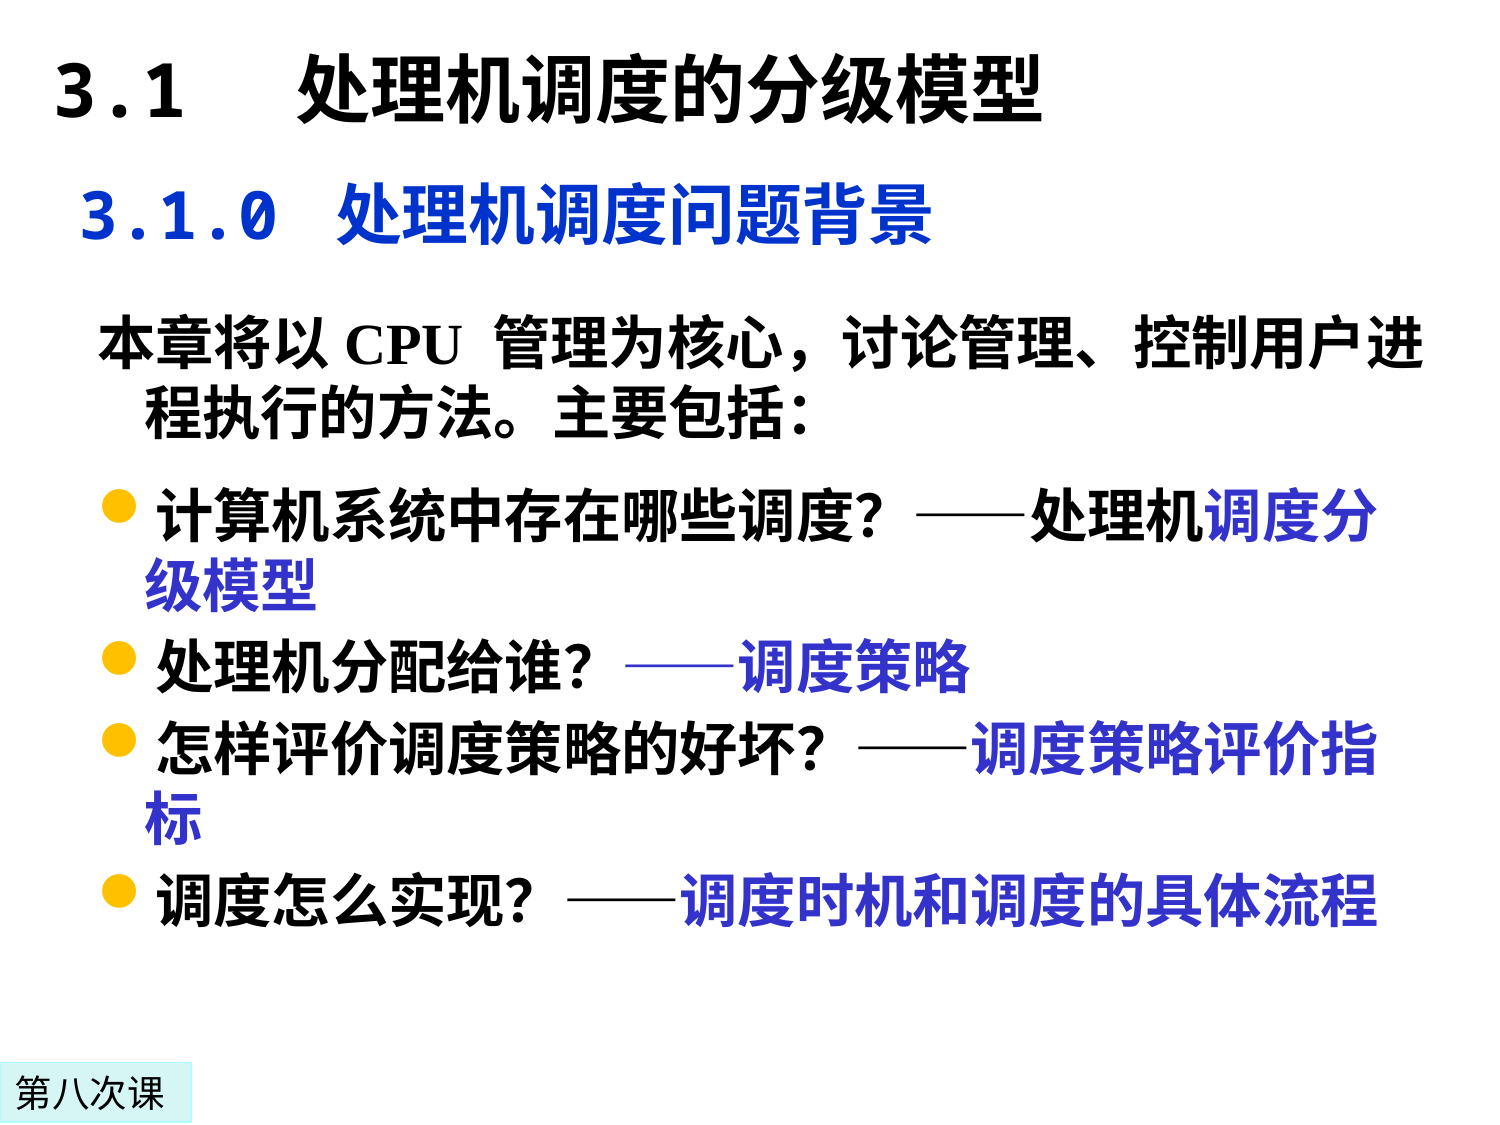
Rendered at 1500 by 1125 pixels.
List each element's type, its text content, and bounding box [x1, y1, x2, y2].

subtitle 本章将以CPU 管理为核心，讨论管理、控制用户进程执行的方法。主要包括： [82, 298, 1450, 471]
text_box 计算机系统中存在哪些调度？——处理机调度分级模型 处理机分配给谁？——调度策略 怎样评价调度策略的好坏？——调度策略评价指标 调度怎么实现？——调度时机和调度的具体流程 [82, 471, 1450, 995]
title 3.1 处理机调度的分级模型 [37, 37, 1425, 137]
text_box 第八次课 [0, 1062, 192, 1123]
text_box 3.1.0 处理机调度问题背景 [64, 136, 1264, 261]
